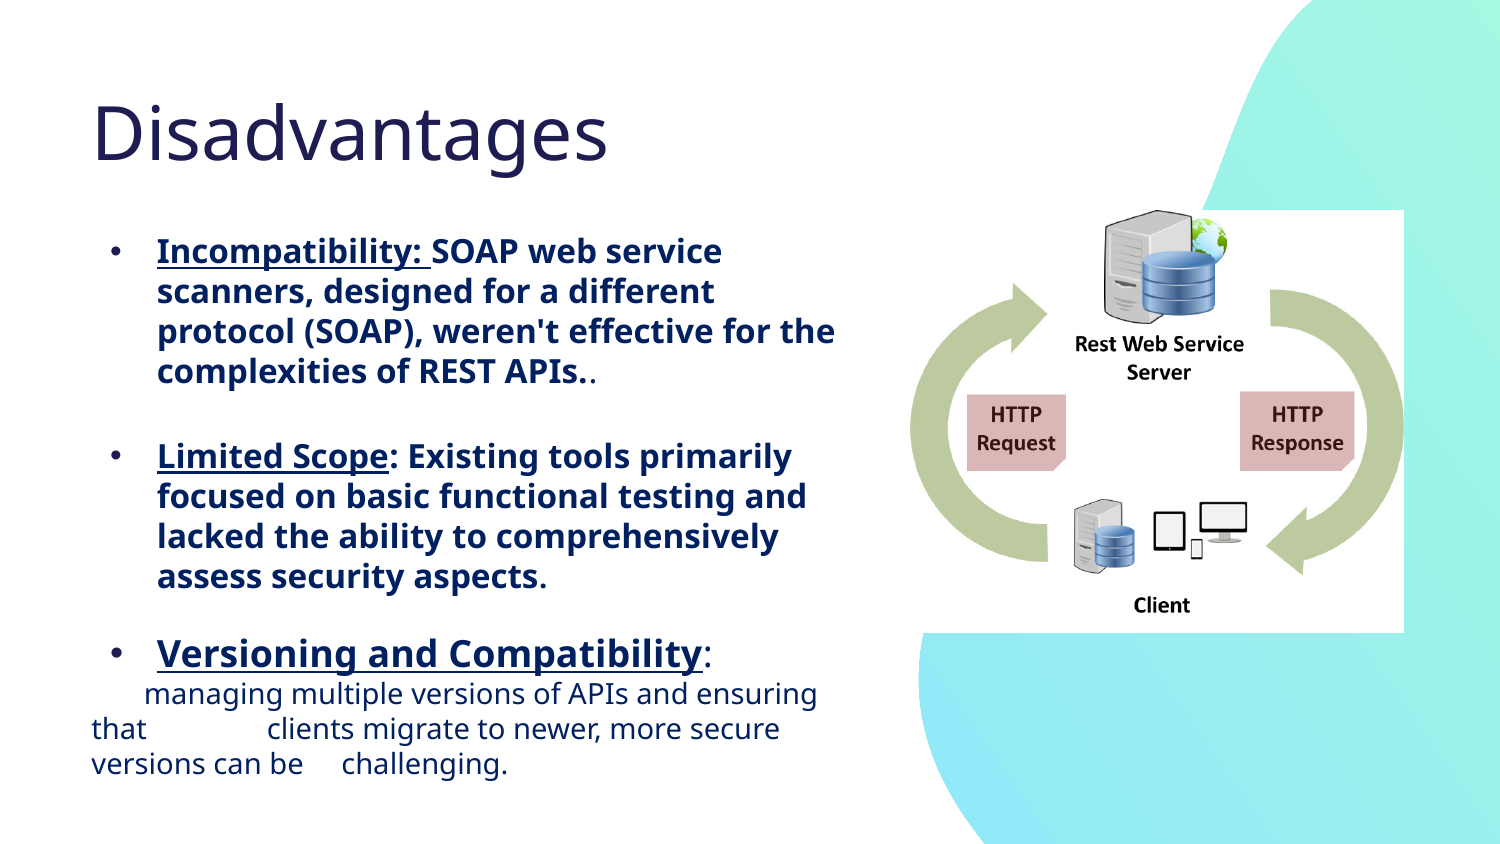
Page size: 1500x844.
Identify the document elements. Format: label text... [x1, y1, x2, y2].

text_box [864, 28, 1281, 457]
title Disadvantages [76, 46, 682, 215]
text_box [918, 0, 1500, 844]
subtitle Incompatibility: SOAP web service scanners, designed for a different protocol (SOAP), weren't effective for the complexities of REST APIs.. Limited Scope: Existing tools primarily focused on basic functional testing and lacked the ability to comprehensively assess security aspects. Versioning and Compatibility: managing multiple versions of APIs and ensuring that clients migrate to newer, more secure versions can be challenging. [76, 215, 864, 816]
picture [910, 210, 1404, 634]
